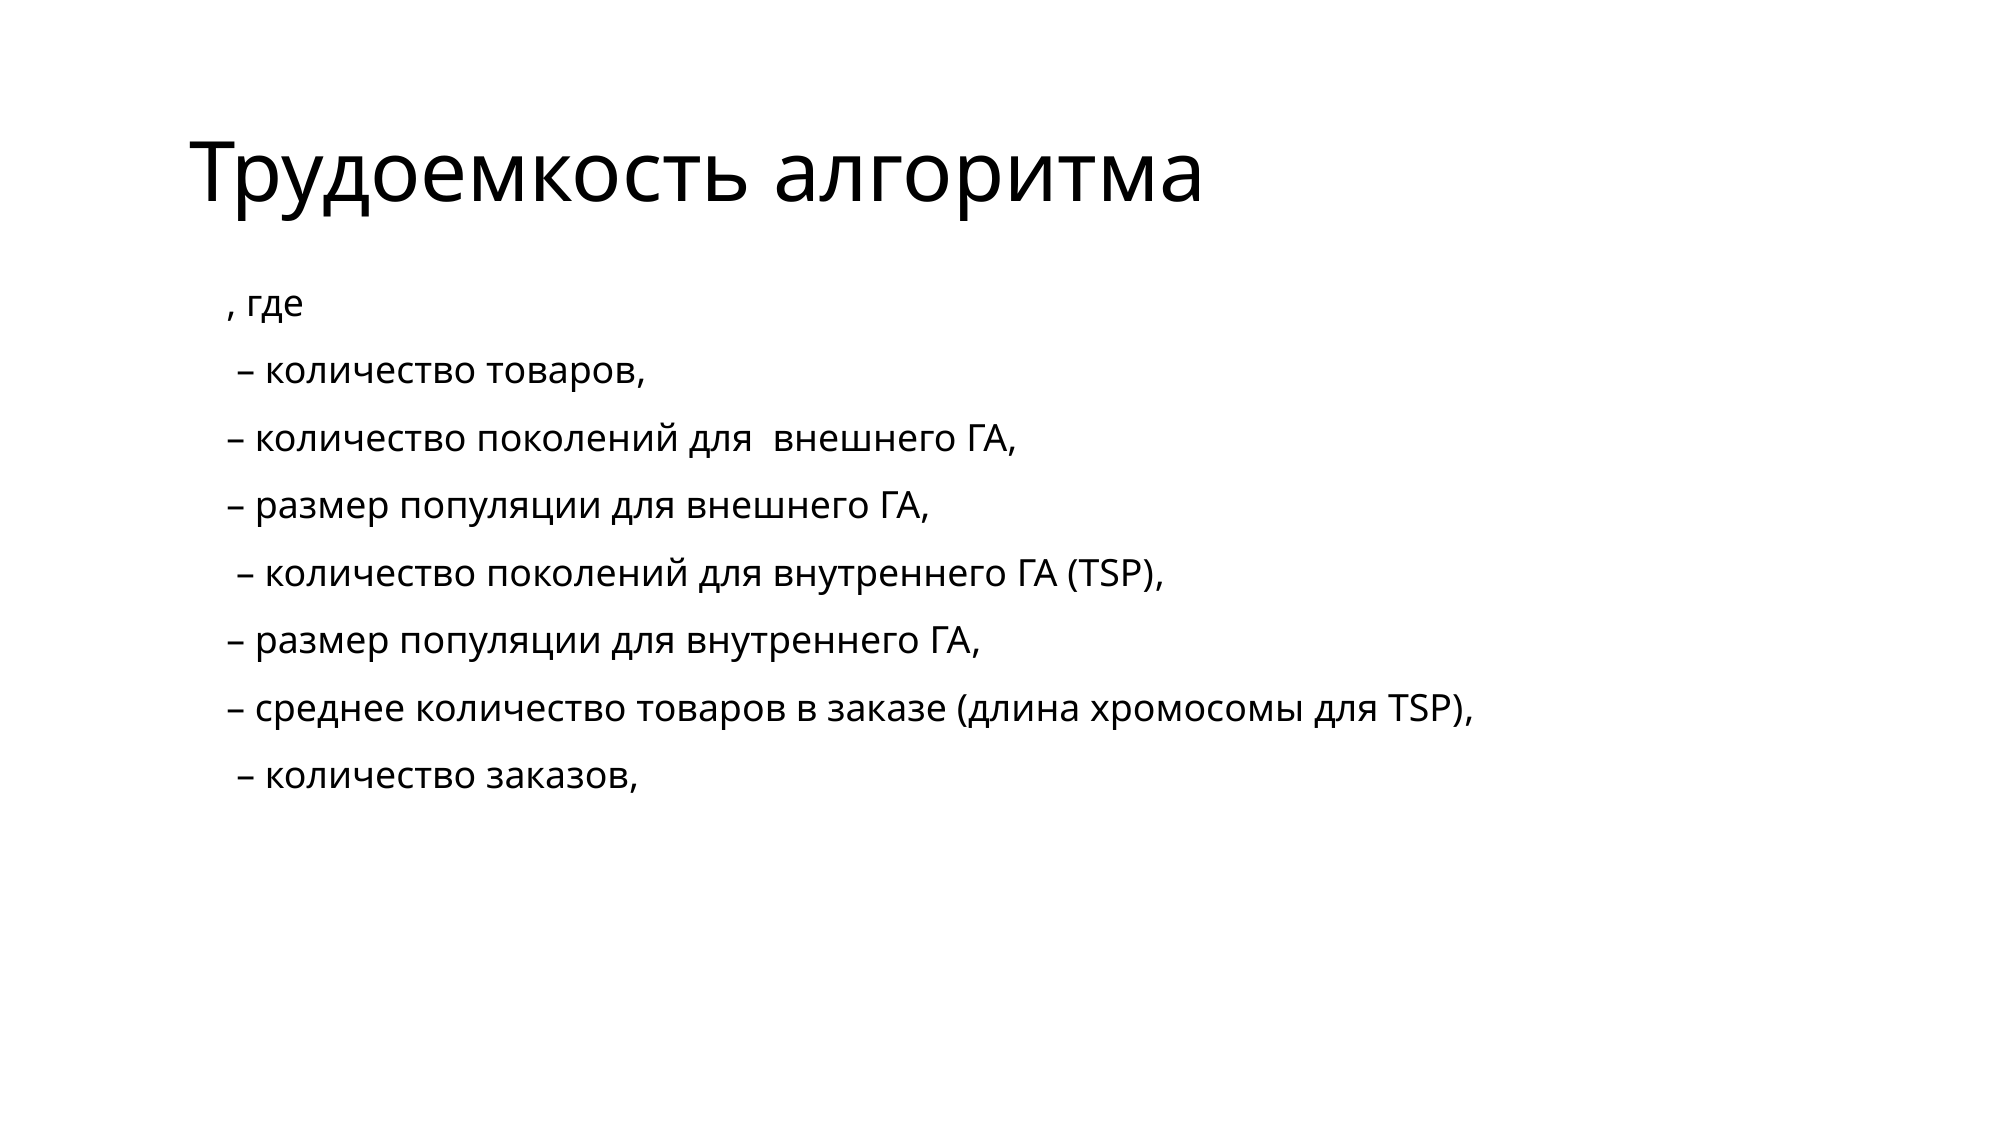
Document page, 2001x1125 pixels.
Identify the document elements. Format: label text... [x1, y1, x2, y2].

title Трудоемкость алгоритма [174, 73, 1827, 277]
